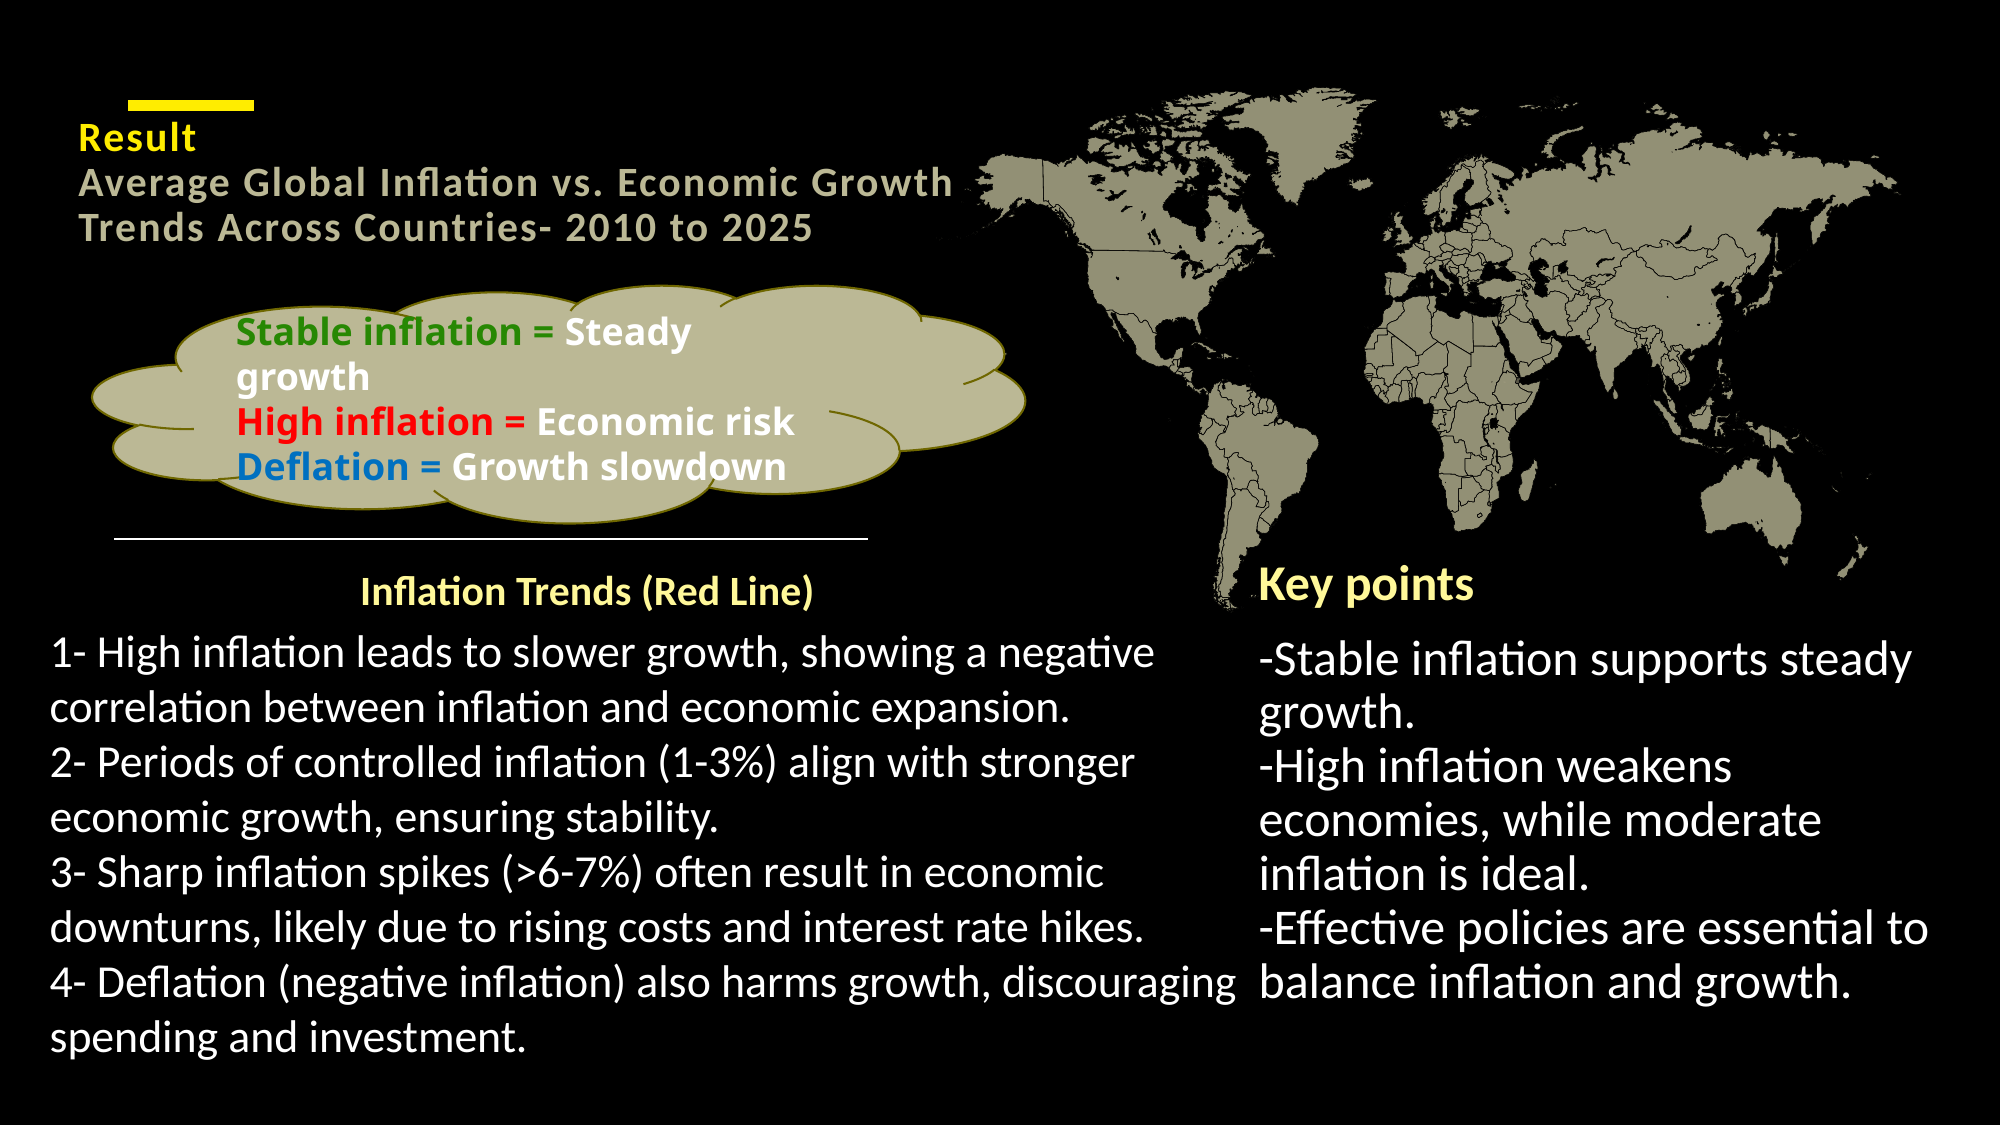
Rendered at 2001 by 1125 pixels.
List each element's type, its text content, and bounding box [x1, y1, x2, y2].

text_box Key points -Stable inflation supports steady growth. -High inflation weakens economies, while moderate inflation is ideal. -Effective policies are essential to balance inflation and growth. [1258, 549, 1966, 1108]
text_box Stable inflation = Steady growth High inflation = Economic risk Deflation = Growth slowdown [90, 284, 1027, 525]
list Inflation Trends (Red Line) [28, 561, 1147, 1096]
title Result Average Global Inflation vs. Economic Growth Trends Across Countries- 2010 to 2025 [63, 108, 1025, 274]
text_box 1- High inflation leads to slower growth, showing a negative correlation between inflation and economic expansion. 2- Periods of controlled inflation (1-3%) align with stronger economic growth, ensuring stability. 3- Sharp inflation spikes (>6-7%) often result in economic downturns, likely due to rising costs and interest rate hikes. 4- Deflation (negative inflation) also harms growth, discouraging spending and investment. [34, 613, 1259, 1069]
